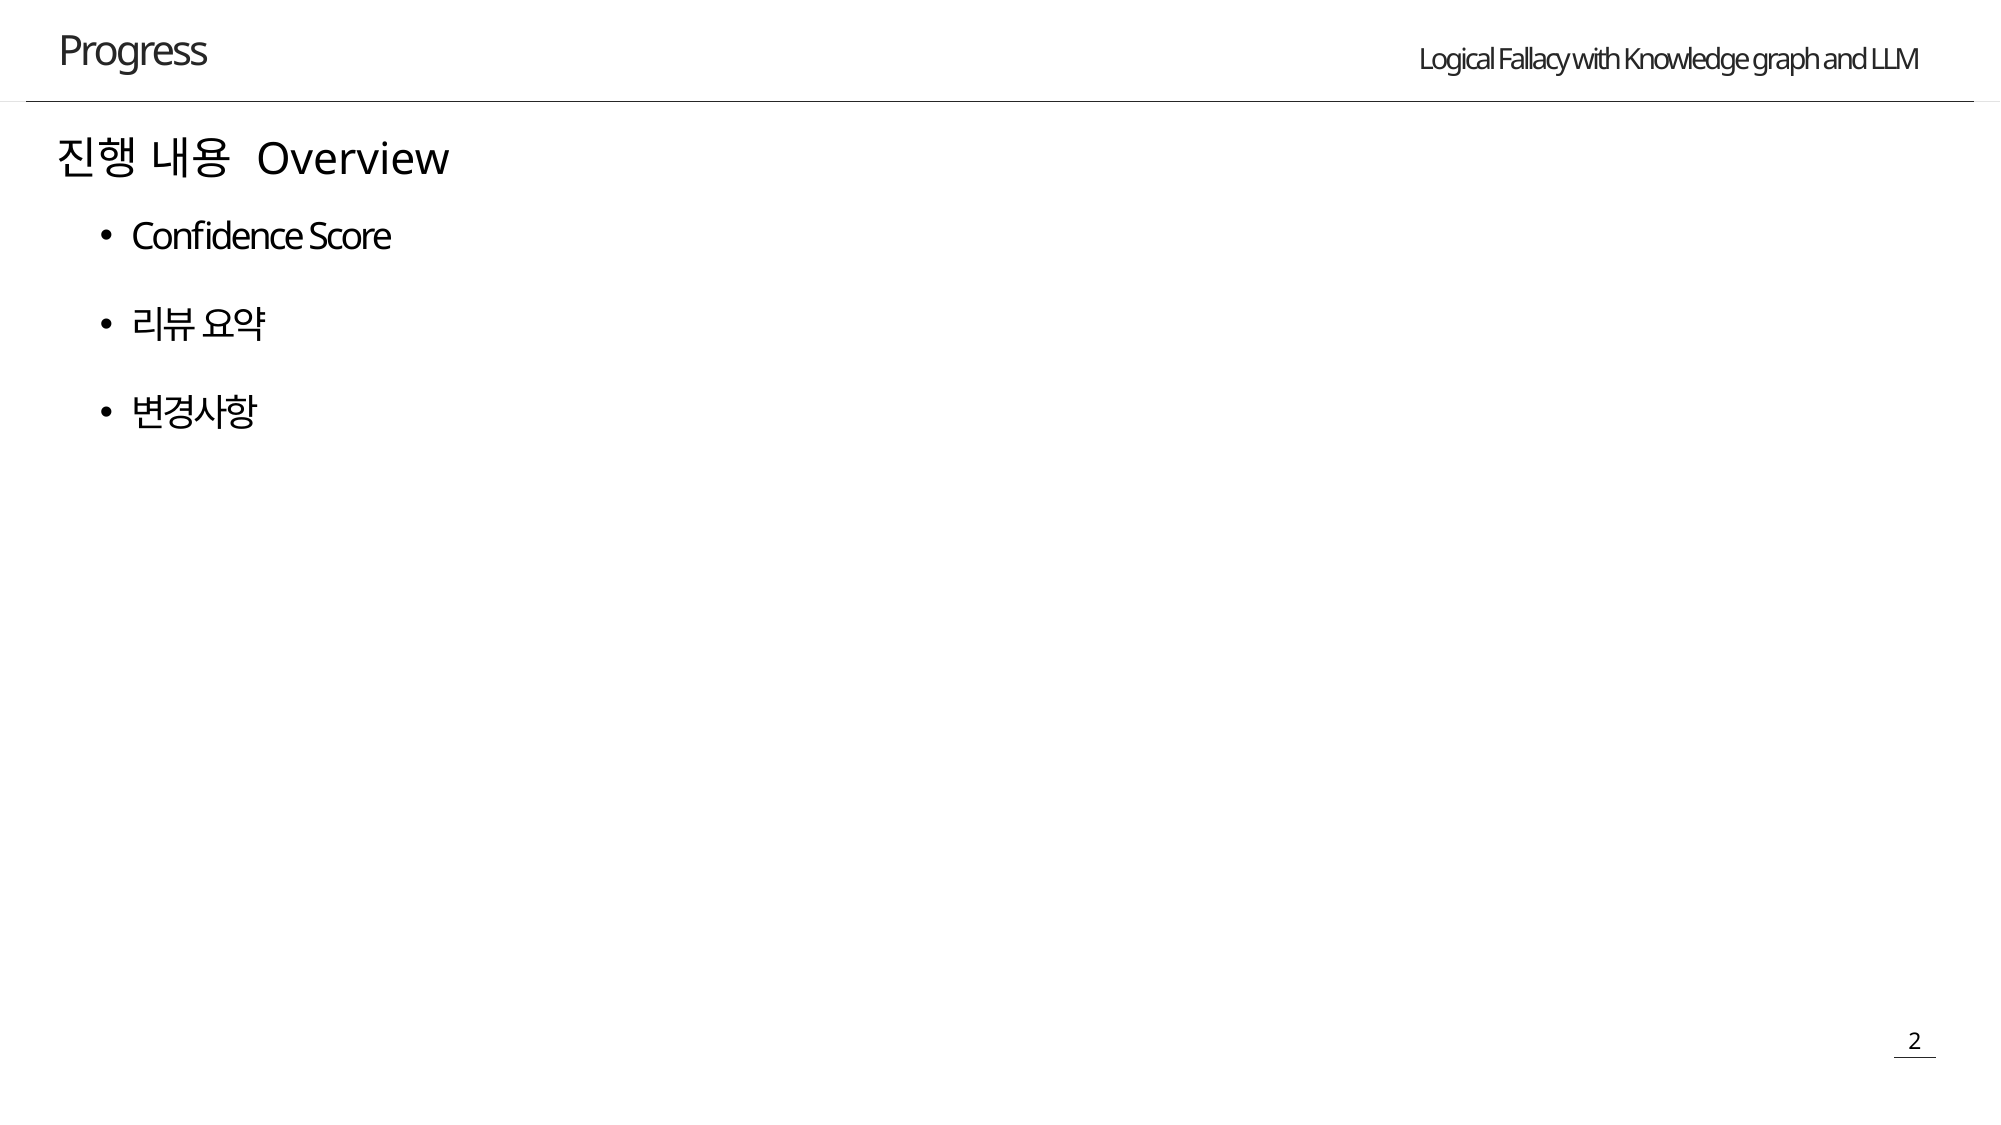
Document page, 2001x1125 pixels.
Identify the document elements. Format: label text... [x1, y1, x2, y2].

text_box Confidence Score 리뷰 요약 변경사항 [85, 182, 1975, 674]
list Progress [43, 0, 958, 93]
text_box 진행 내용 Overview [41, 122, 771, 191]
